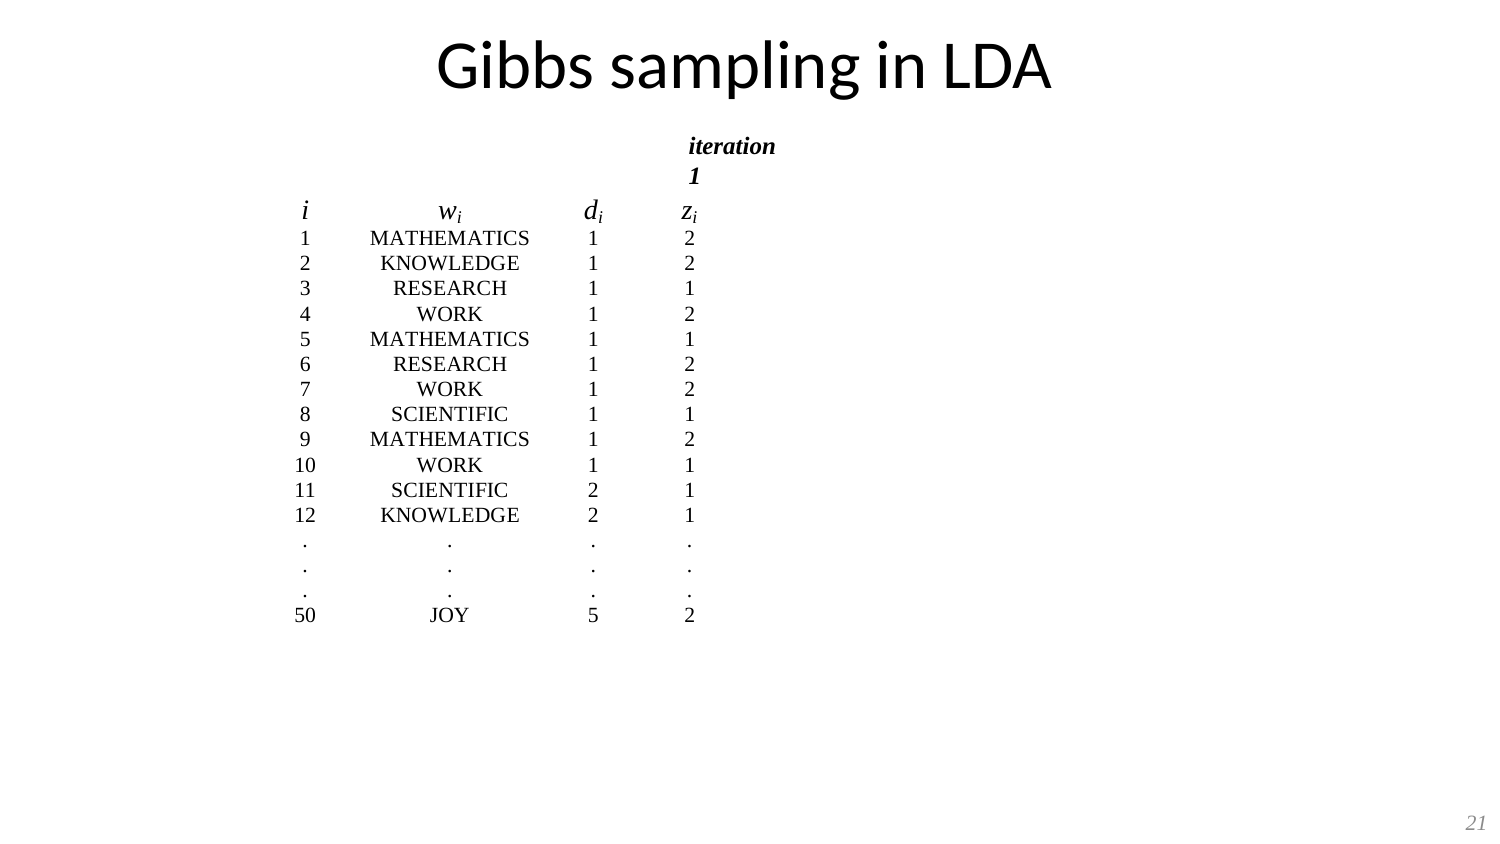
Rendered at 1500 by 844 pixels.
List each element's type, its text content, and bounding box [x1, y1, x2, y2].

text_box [241, 193, 1133, 823]
title Gibbs sampling in LDA [0, 0, 1496, 122]
slide_number 21 [1149, 798, 1500, 844]
text_box iteration 1 [673, 121, 792, 192]
